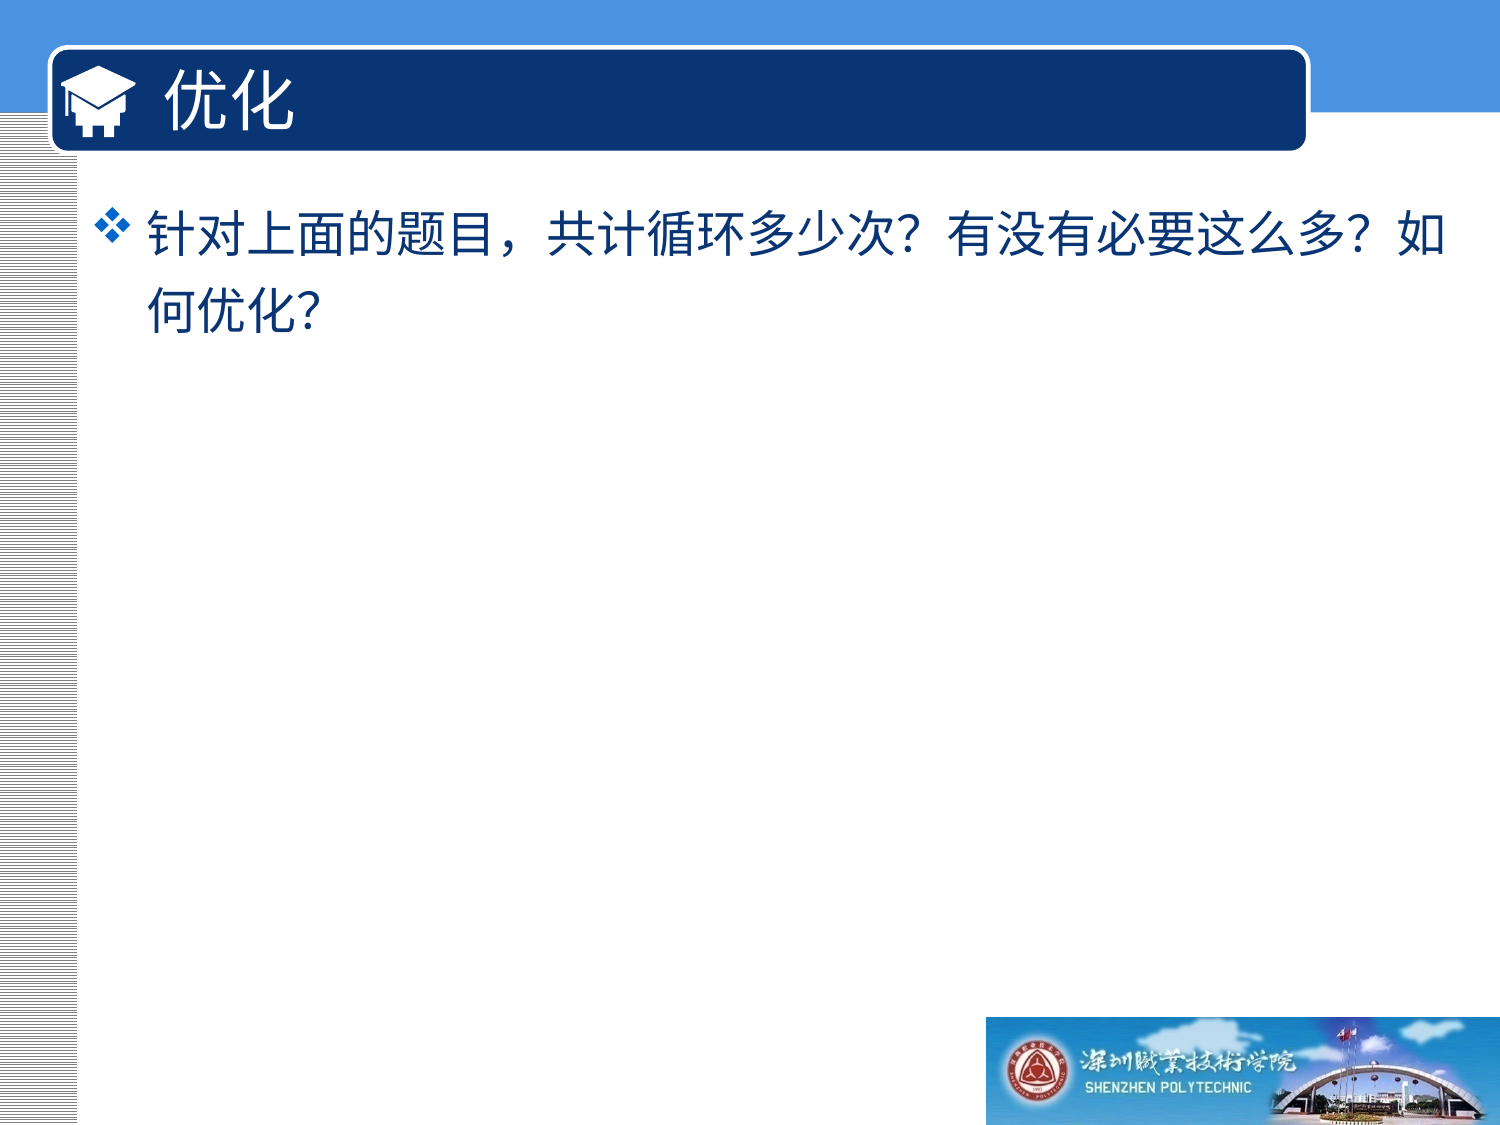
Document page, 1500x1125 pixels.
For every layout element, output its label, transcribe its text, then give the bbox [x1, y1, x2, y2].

title 优化 [147, 52, 1288, 145]
picture [986, 1017, 1500, 1125]
list 针对上面的题目，共计循环多少次？有没有必要这么多？如何优化？ [75, 176, 1483, 1118]
